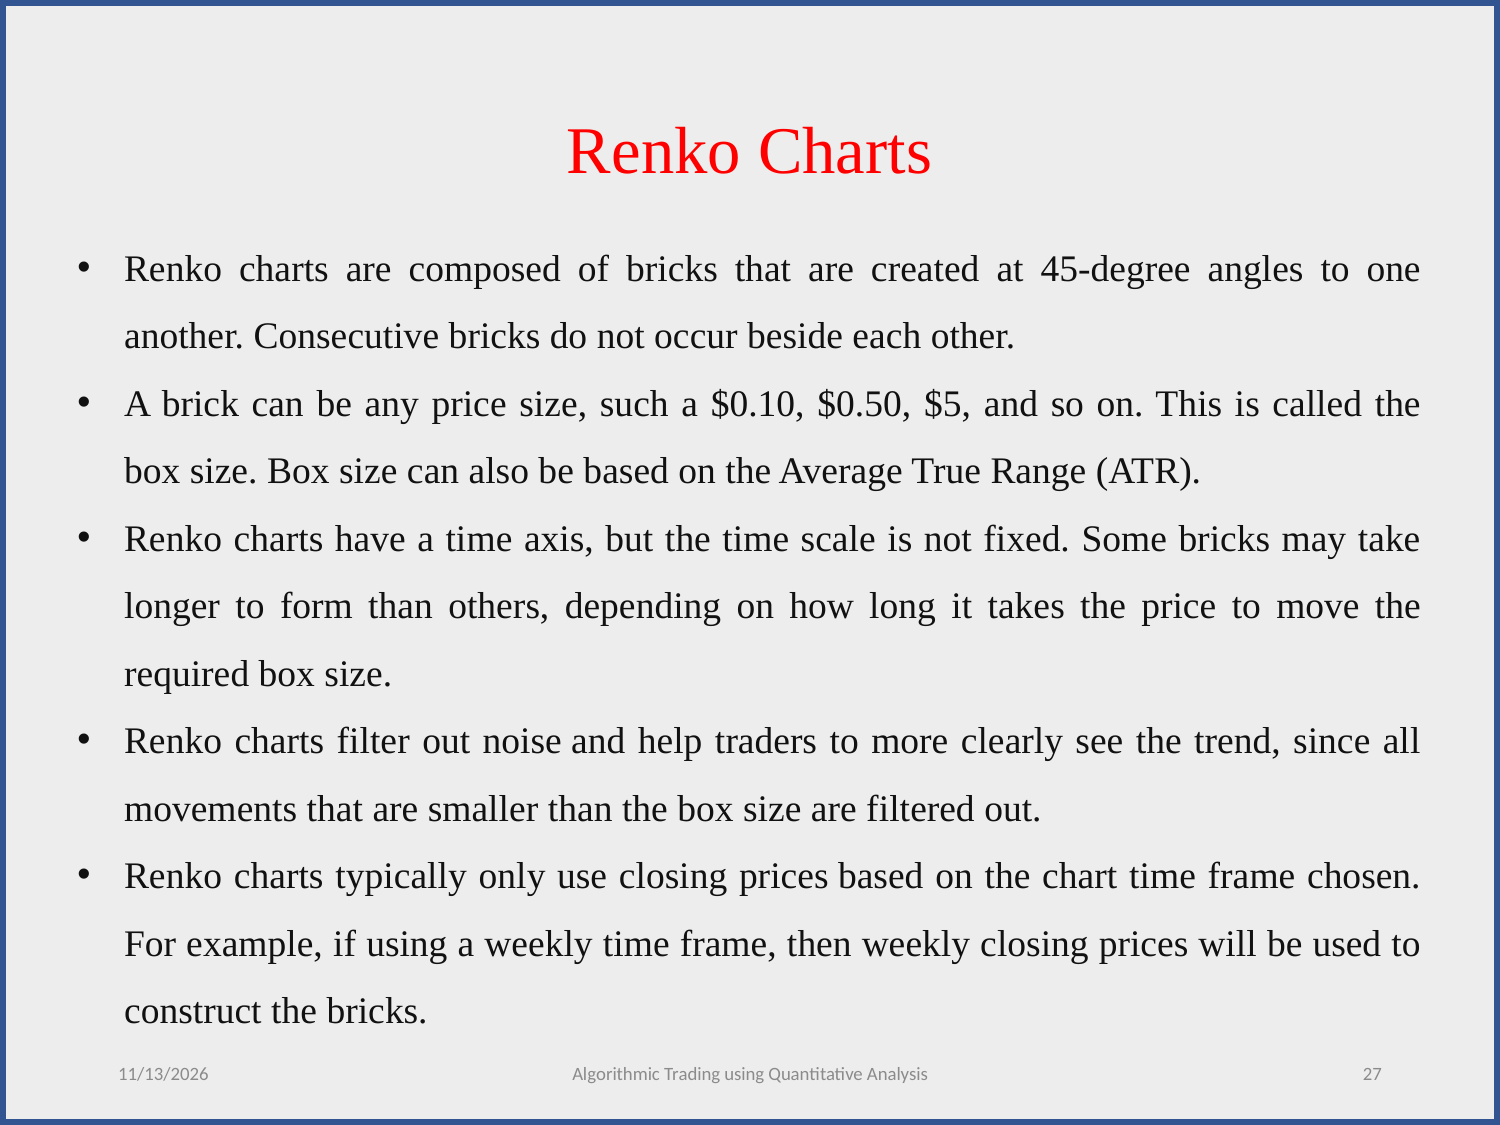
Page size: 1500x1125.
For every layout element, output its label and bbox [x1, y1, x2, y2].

text_box [0, 0, 1500, 1125]
